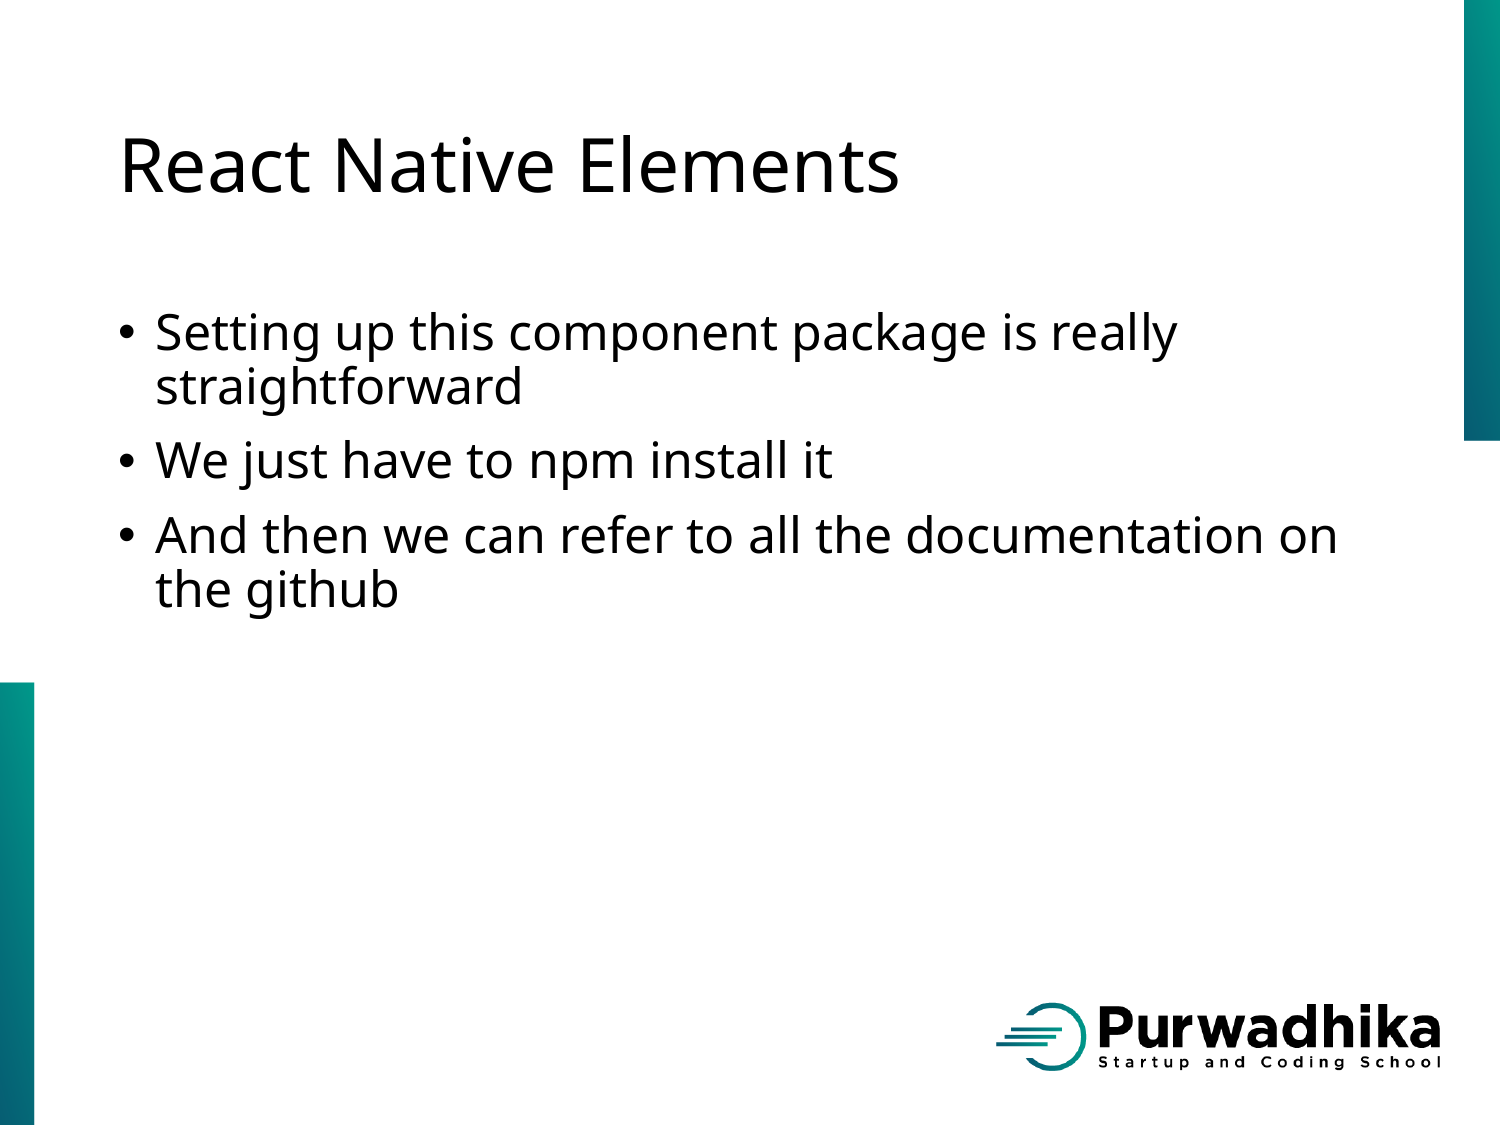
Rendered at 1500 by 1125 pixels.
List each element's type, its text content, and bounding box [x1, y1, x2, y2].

list Setting up this component package is really straightforward We just have to npm install it And then we can refer to all the documentation on the github [103, 299, 1397, 984]
title React Native Elements [103, 59, 1397, 278]
picture [0, 0, 1500, 1125]
